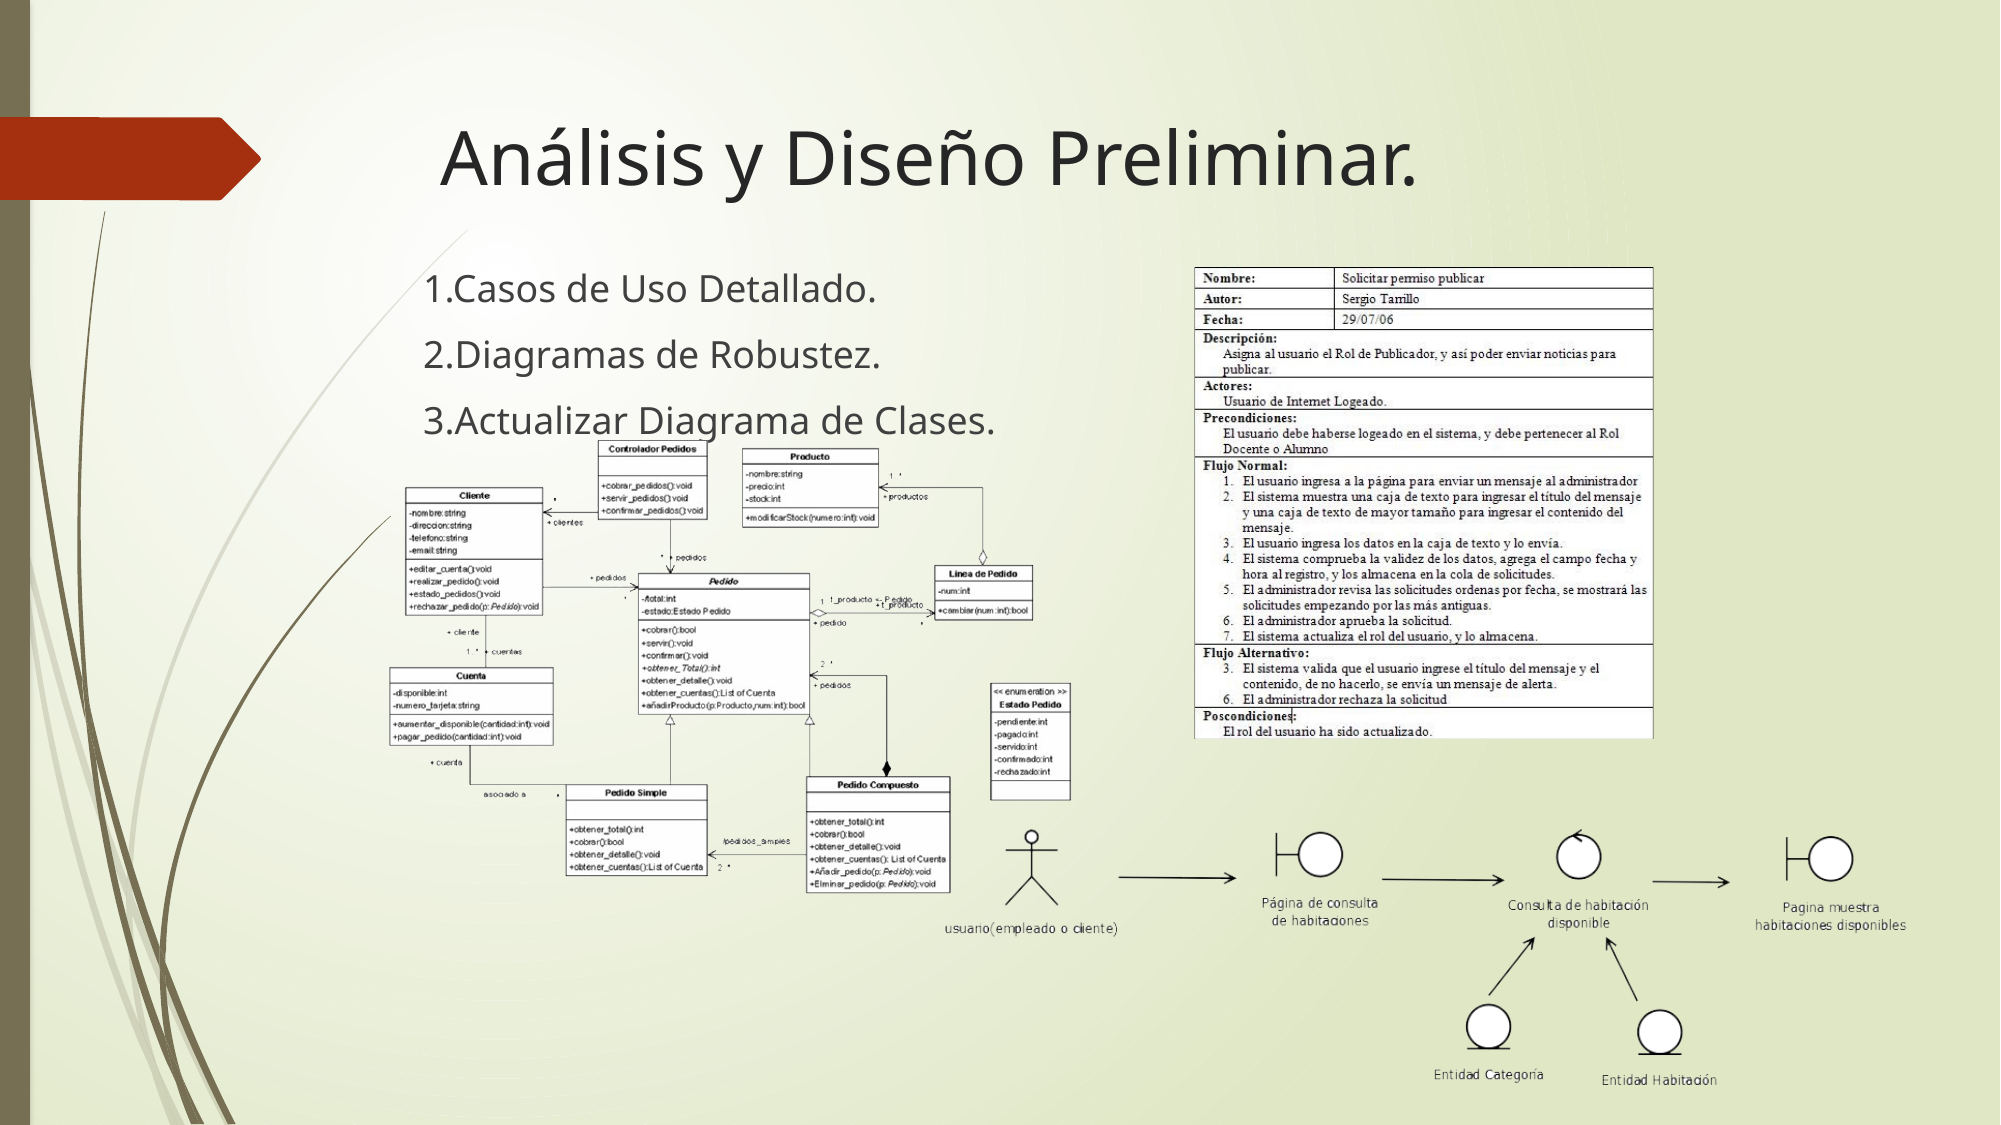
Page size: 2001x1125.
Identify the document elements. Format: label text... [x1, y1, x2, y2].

picture [1194, 267, 1654, 740]
list 1.Casos de Uso Detallado. 2.Diagramas de Robustez. 3.Actualizar Diagrama de Clases. [408, 257, 1871, 815]
title Análisis y Diseño Preliminar. [425, 102, 1888, 313]
picture [366, 428, 1912, 1095]
